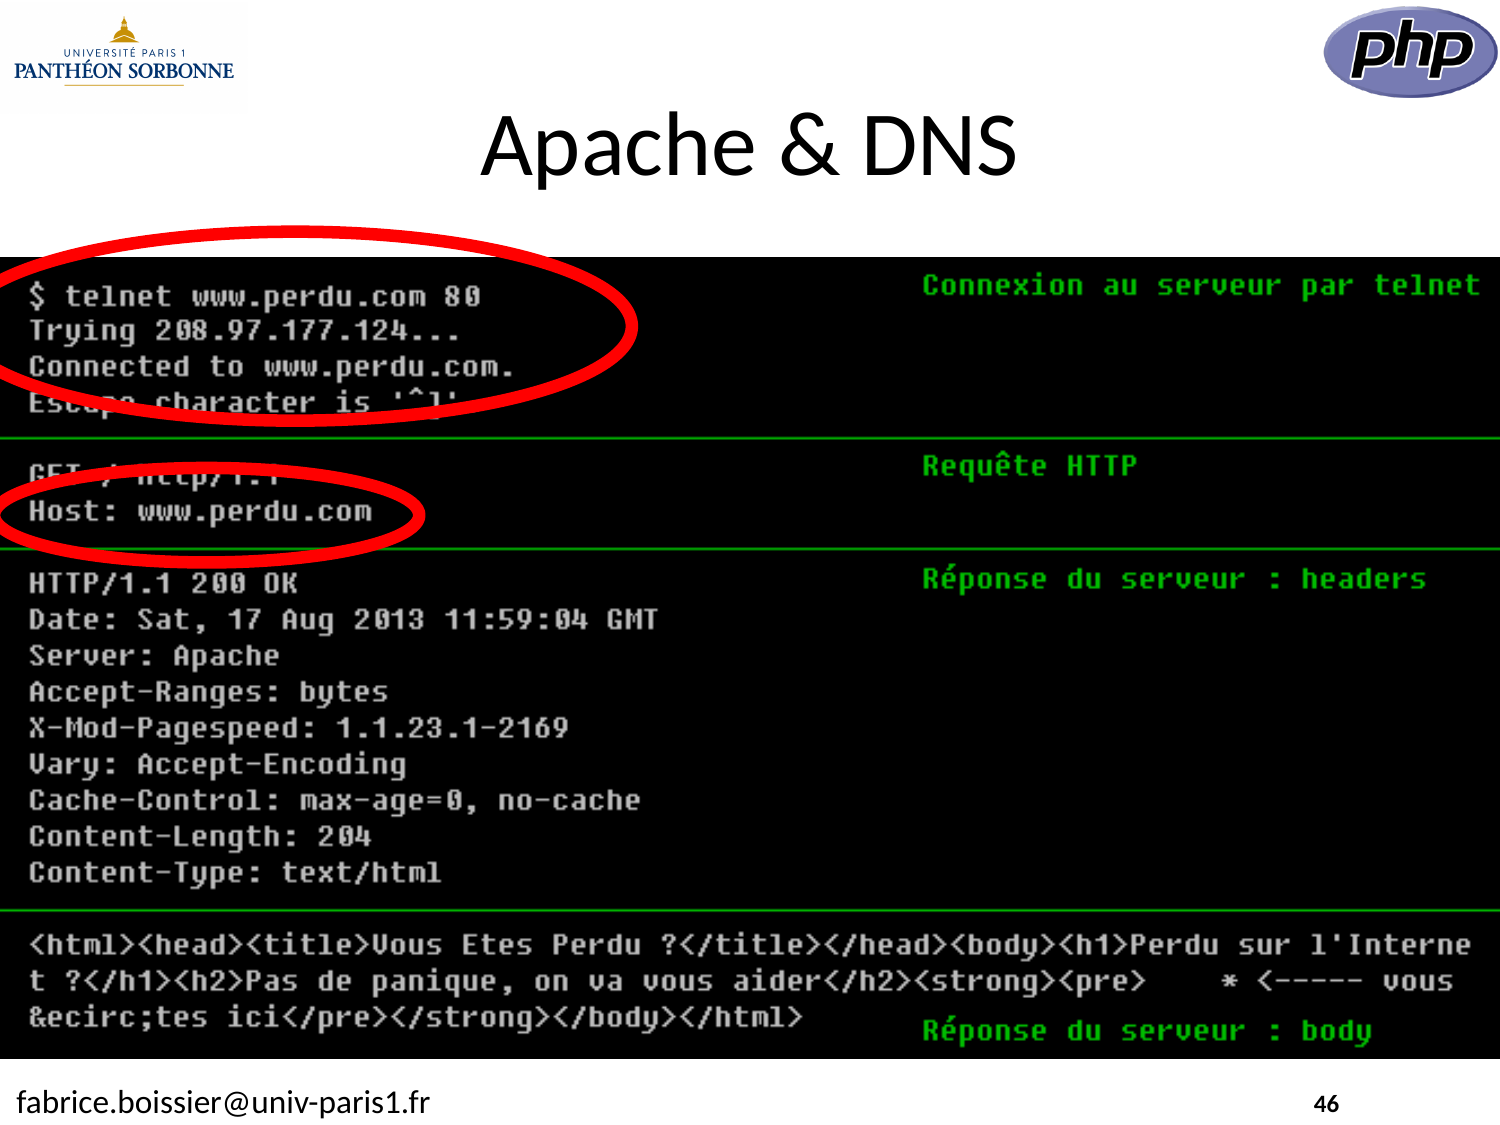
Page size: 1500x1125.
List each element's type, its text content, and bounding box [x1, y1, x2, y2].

slide_number 46 [1151, 1072, 1500, 1125]
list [0, 257, 1500, 1059]
text_box [65, 229, 526, 255]
title Apache & DNS [75, 45, 1425, 233]
picture [0, 2, 248, 114]
picture [1321, 0, 1500, 119]
